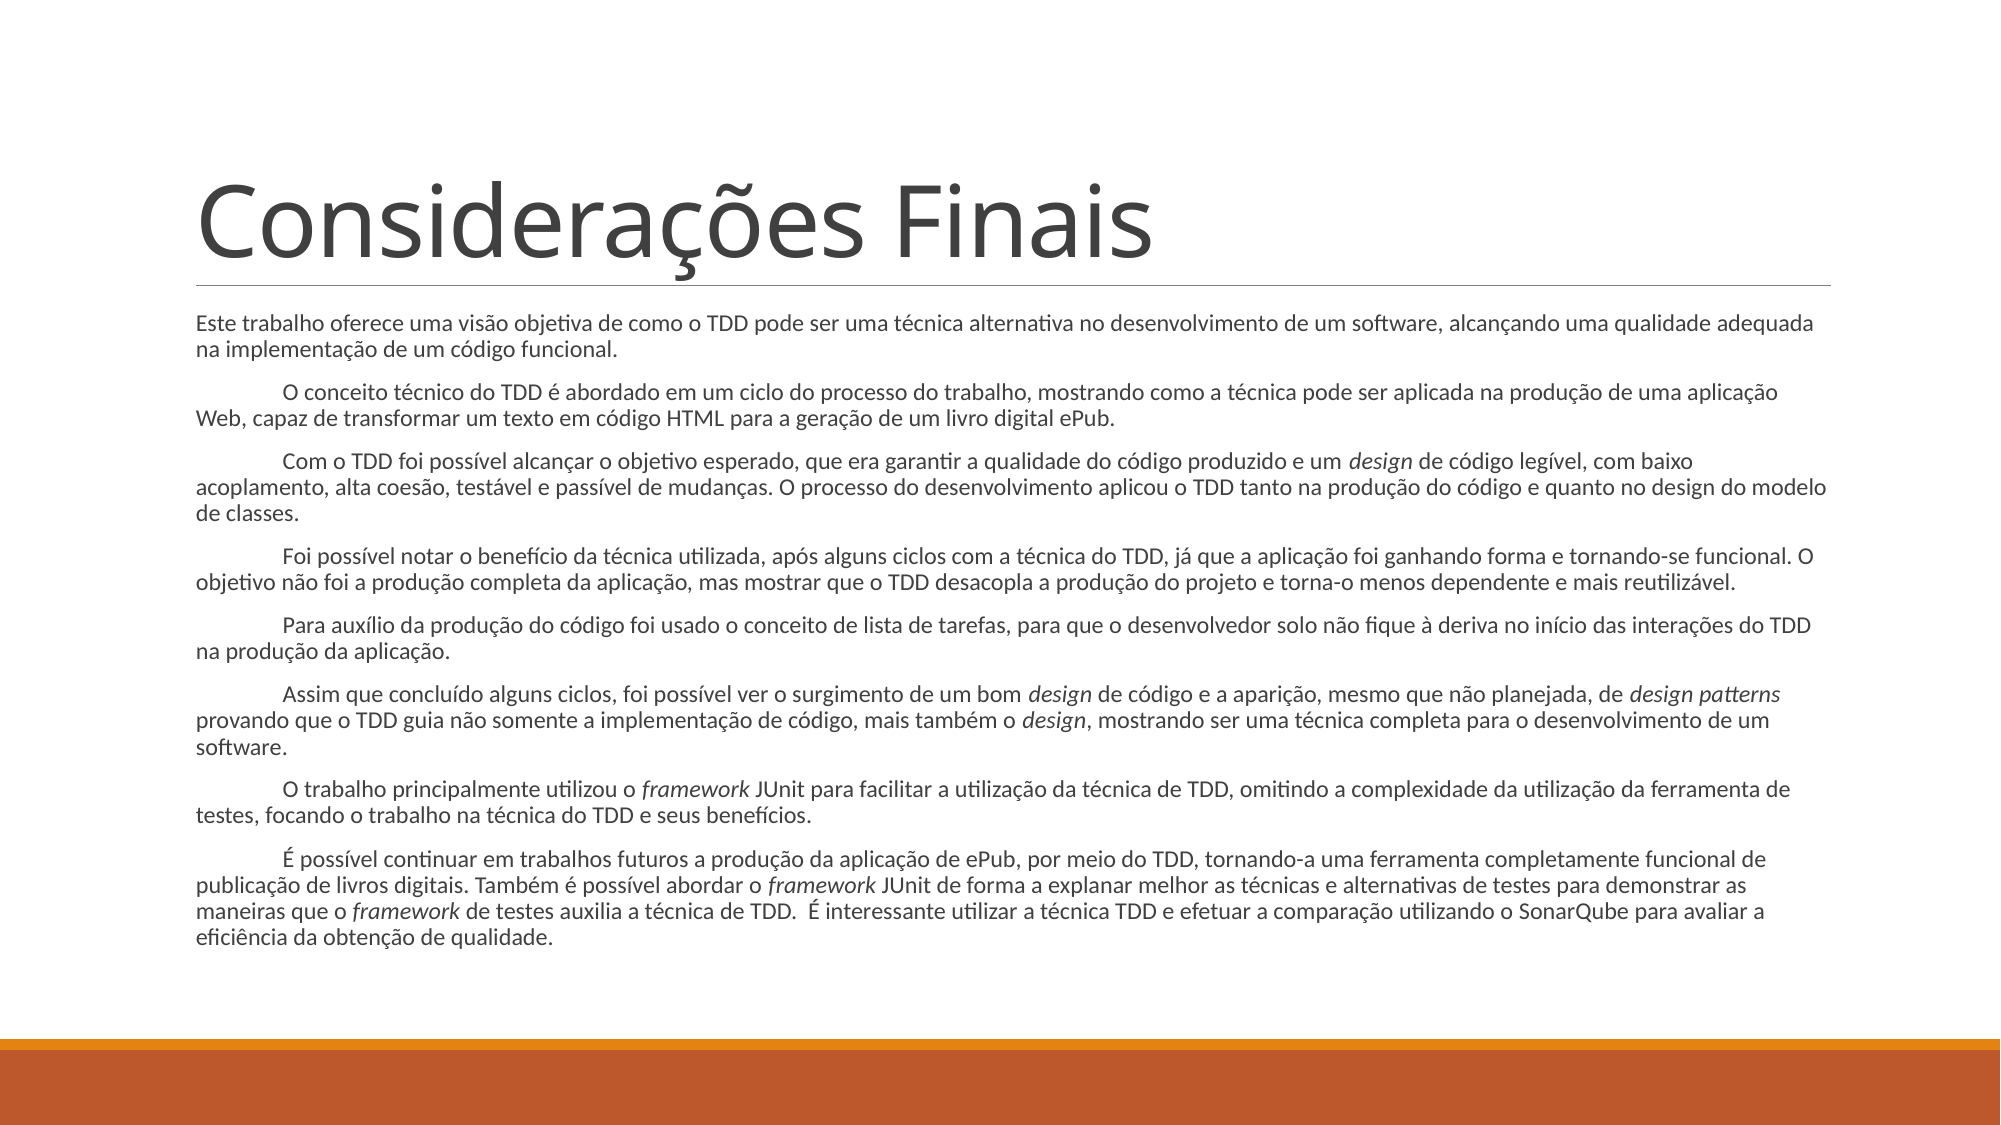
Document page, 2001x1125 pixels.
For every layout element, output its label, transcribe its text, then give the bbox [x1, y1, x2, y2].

title Considerações Finais [180, 47, 1830, 285]
list Este trabalho oferece uma visão objetiva de como o TDD pode ser uma técnica alternativa no desenvolvimento de um software, alcançando uma qualidade adequada na implementação de um código funcional. O conceito técnico do TDD é abordado em um ciclo do processo do trabalho, mostrando como a técnica pode ser aplicada na produção de uma aplicação Web, capaz de transformar um texto em código HTML para a geração de um livro digital ePub. Com o TDD foi possível alcançar o objetivo esperado, que era garantir a qualidade do código produzido e um design de código legível, com baixo acoplamento, alta coesão, testável e passível de mudanças. O processo do desenvolvimento aplicou o TDD tanto na produção do código e quanto no design do modelo de classes. Foi possível notar o benefício da técnica utilizada, após alguns ciclos com a técnica do TDD, já que a aplicação foi ganhando forma e tornando-se funcional. O objetivo não foi a produção completa da aplicação, mas mostrar que o TDD desacopla a produção do projeto e torna-o menos dependente e mais reutilizável. Para auxílio da produção do código foi usado o conceito de lista de tarefas, para que o desenvolvedor solo não fique à deriva no início das interações do TDD na produção da aplicação. Assim que concluído alguns ciclos, foi possível ver o surgimento de um bom design de código e a aparição, mesmo que não planejada, de design patterns provando que o TDD guia não somente a implementação de código, mais também o design, mostrando ser uma técnica completa para o desenvolvimento de um software. O trabalho principalmente utilizou o framework JUnit para facilitar a utilização da técnica de TDD, omitindo a complexidade da utilização da ferramenta de testes, focando o trabalho na técnica do TDD e seus benefícios. É possível continuar em trabalhos futuros a produção da aplicação de ePub, por meio do TDD, tornando-a uma ferramenta completamente funcional de publicação de livros digitais. Também é possível abordar o framework JUnit de forma a explanar melhor as técnicas e alternativas de testes para demonstrar as maneiras que o framework de testes auxilia a técnica de TDD. É interessante utilizar a técnica TDD e efetuar a comparação utilizando o SonarQube para avaliar a eficiência da obtenção de qualidade. [180, 302, 1830, 963]
